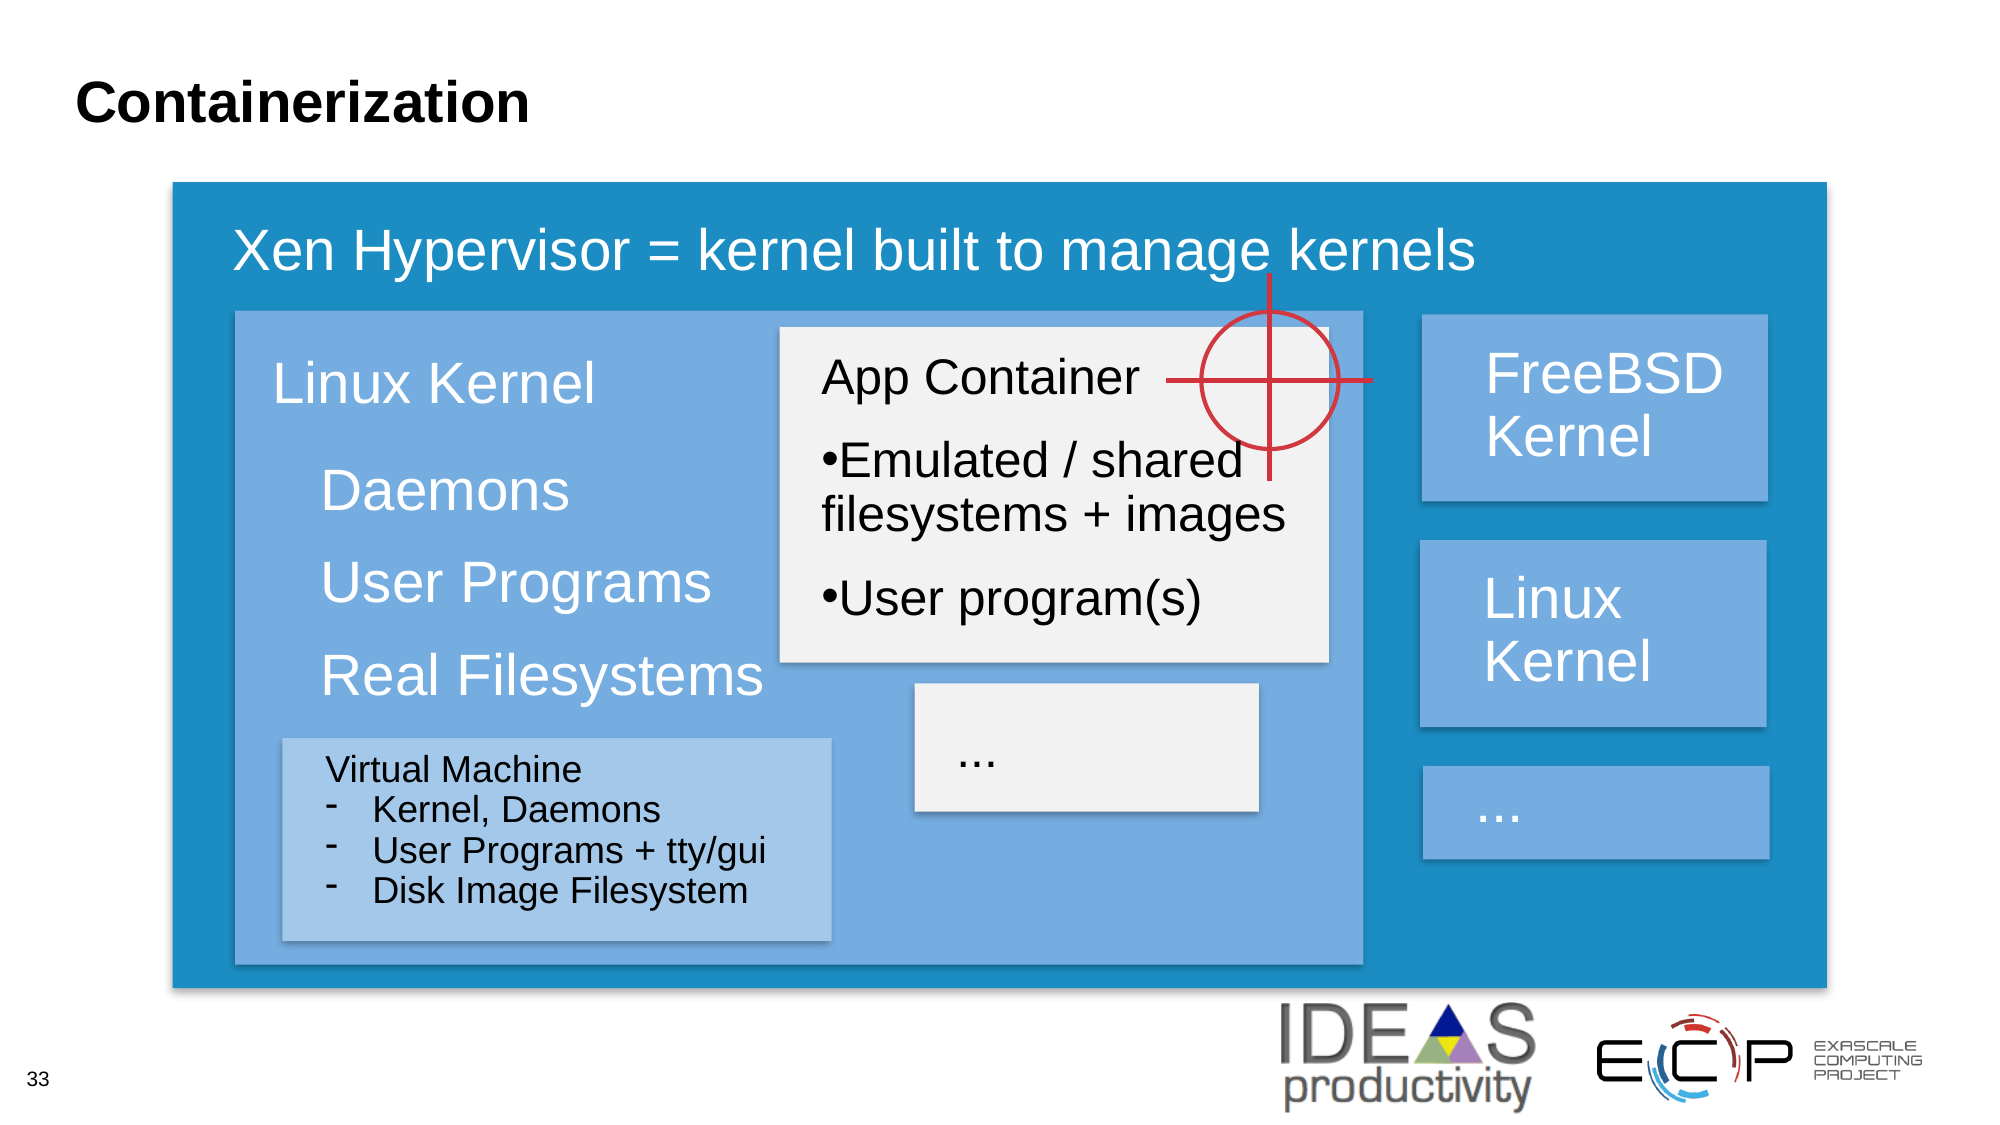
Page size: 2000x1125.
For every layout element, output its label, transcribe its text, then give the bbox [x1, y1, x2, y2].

text_box [172, 218, 1827, 989]
text_box [235, 310, 1364, 965]
text_box [1423, 765, 1770, 860]
text_box Linux Kernel [252, 338, 774, 432]
text_box [1420, 540, 1767, 728]
text_box Daemons User Programs Real Filesystems [305, 452, 802, 734]
text_box Virtual Machine Kernel, Daemons User Programs + tty/gui Disk Image Filesystem [305, 734, 829, 927]
text_box ... [1455, 757, 1759, 851]
text_box [282, 738, 832, 942]
title Containerization [59, 67, 1926, 218]
text_box [779, 326, 1329, 663]
text_box [914, 683, 1259, 812]
text_box App Container Emulated / shared filesystems + images User program(s) [806, 343, 1303, 655]
picture [1597, 1014, 1922, 1103]
text_box Linux Kernel [1463, 553, 1767, 710]
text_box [1166, 272, 1373, 482]
list ... [941, 716, 1286, 799]
text_box [1421, 314, 1769, 502]
text_box FreeBSD Kernel [1465, 327, 1769, 484]
text_box Xen Hypervisor = kernel built to manage kernels [212, 205, 1517, 299]
picture [1280, 1002, 1537, 1114]
